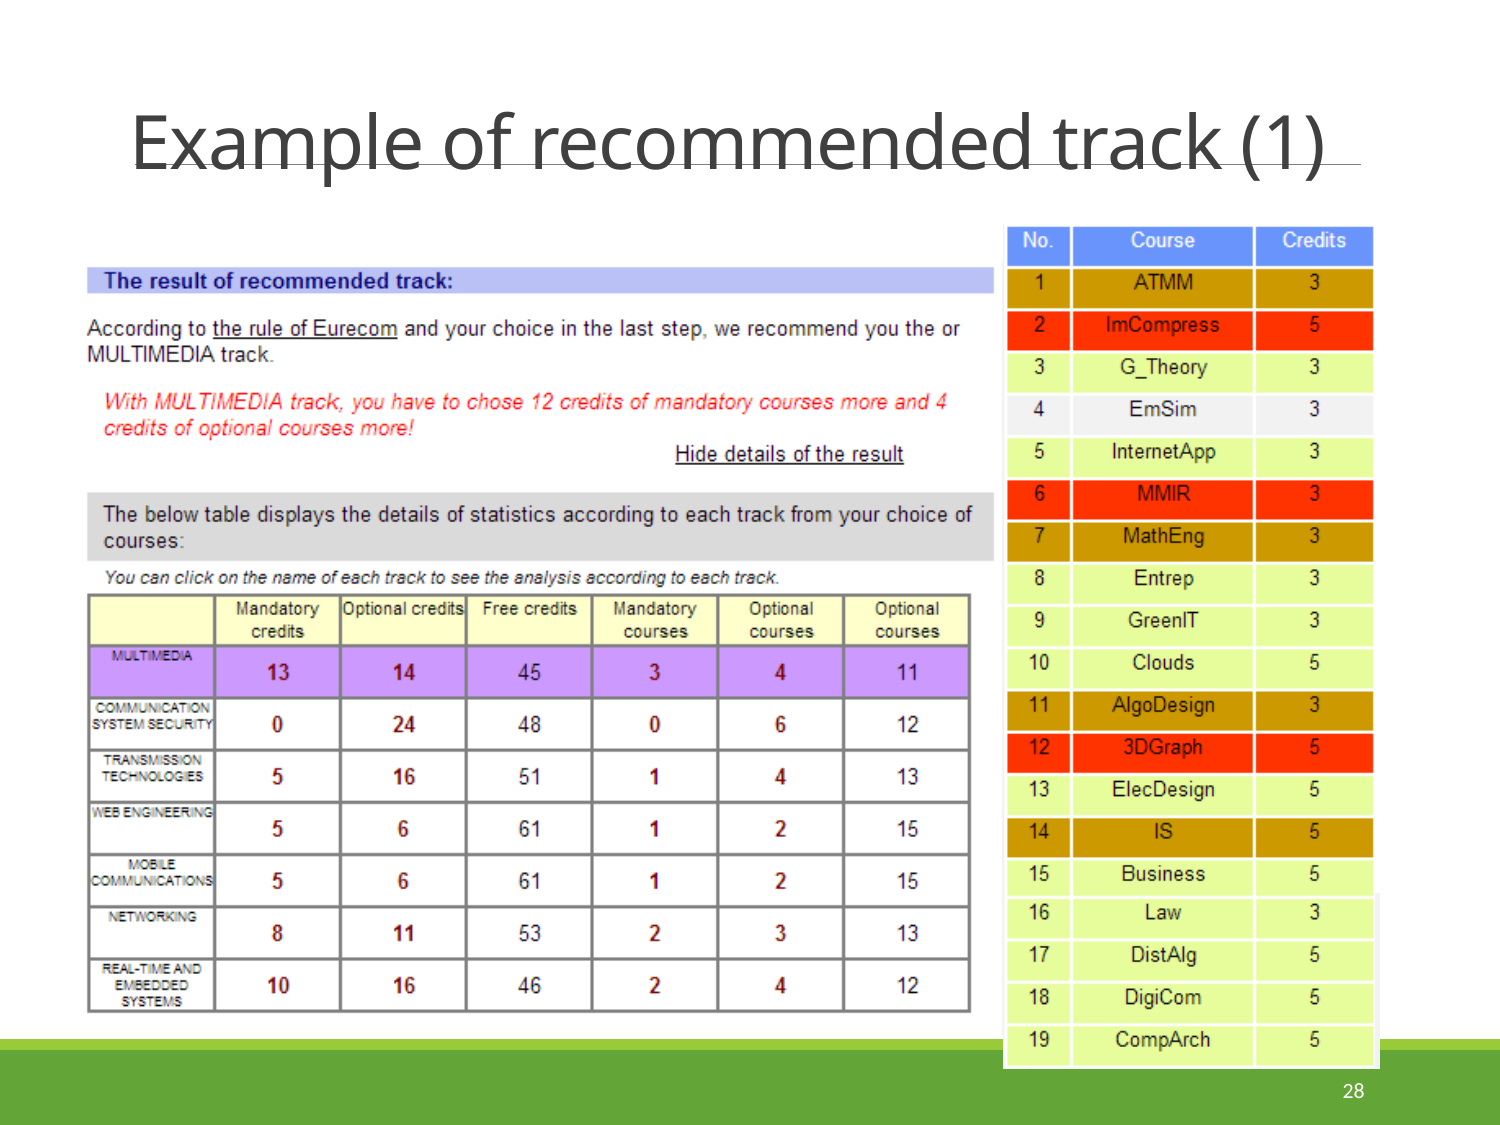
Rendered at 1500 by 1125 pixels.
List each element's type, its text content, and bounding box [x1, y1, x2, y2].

slide_number 28 [1218, 1077, 1380, 1120]
title Example of recommended track (1) [114, 59, 1414, 192]
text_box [1002, 223, 1381, 1069]
picture [81, 260, 1002, 1037]
